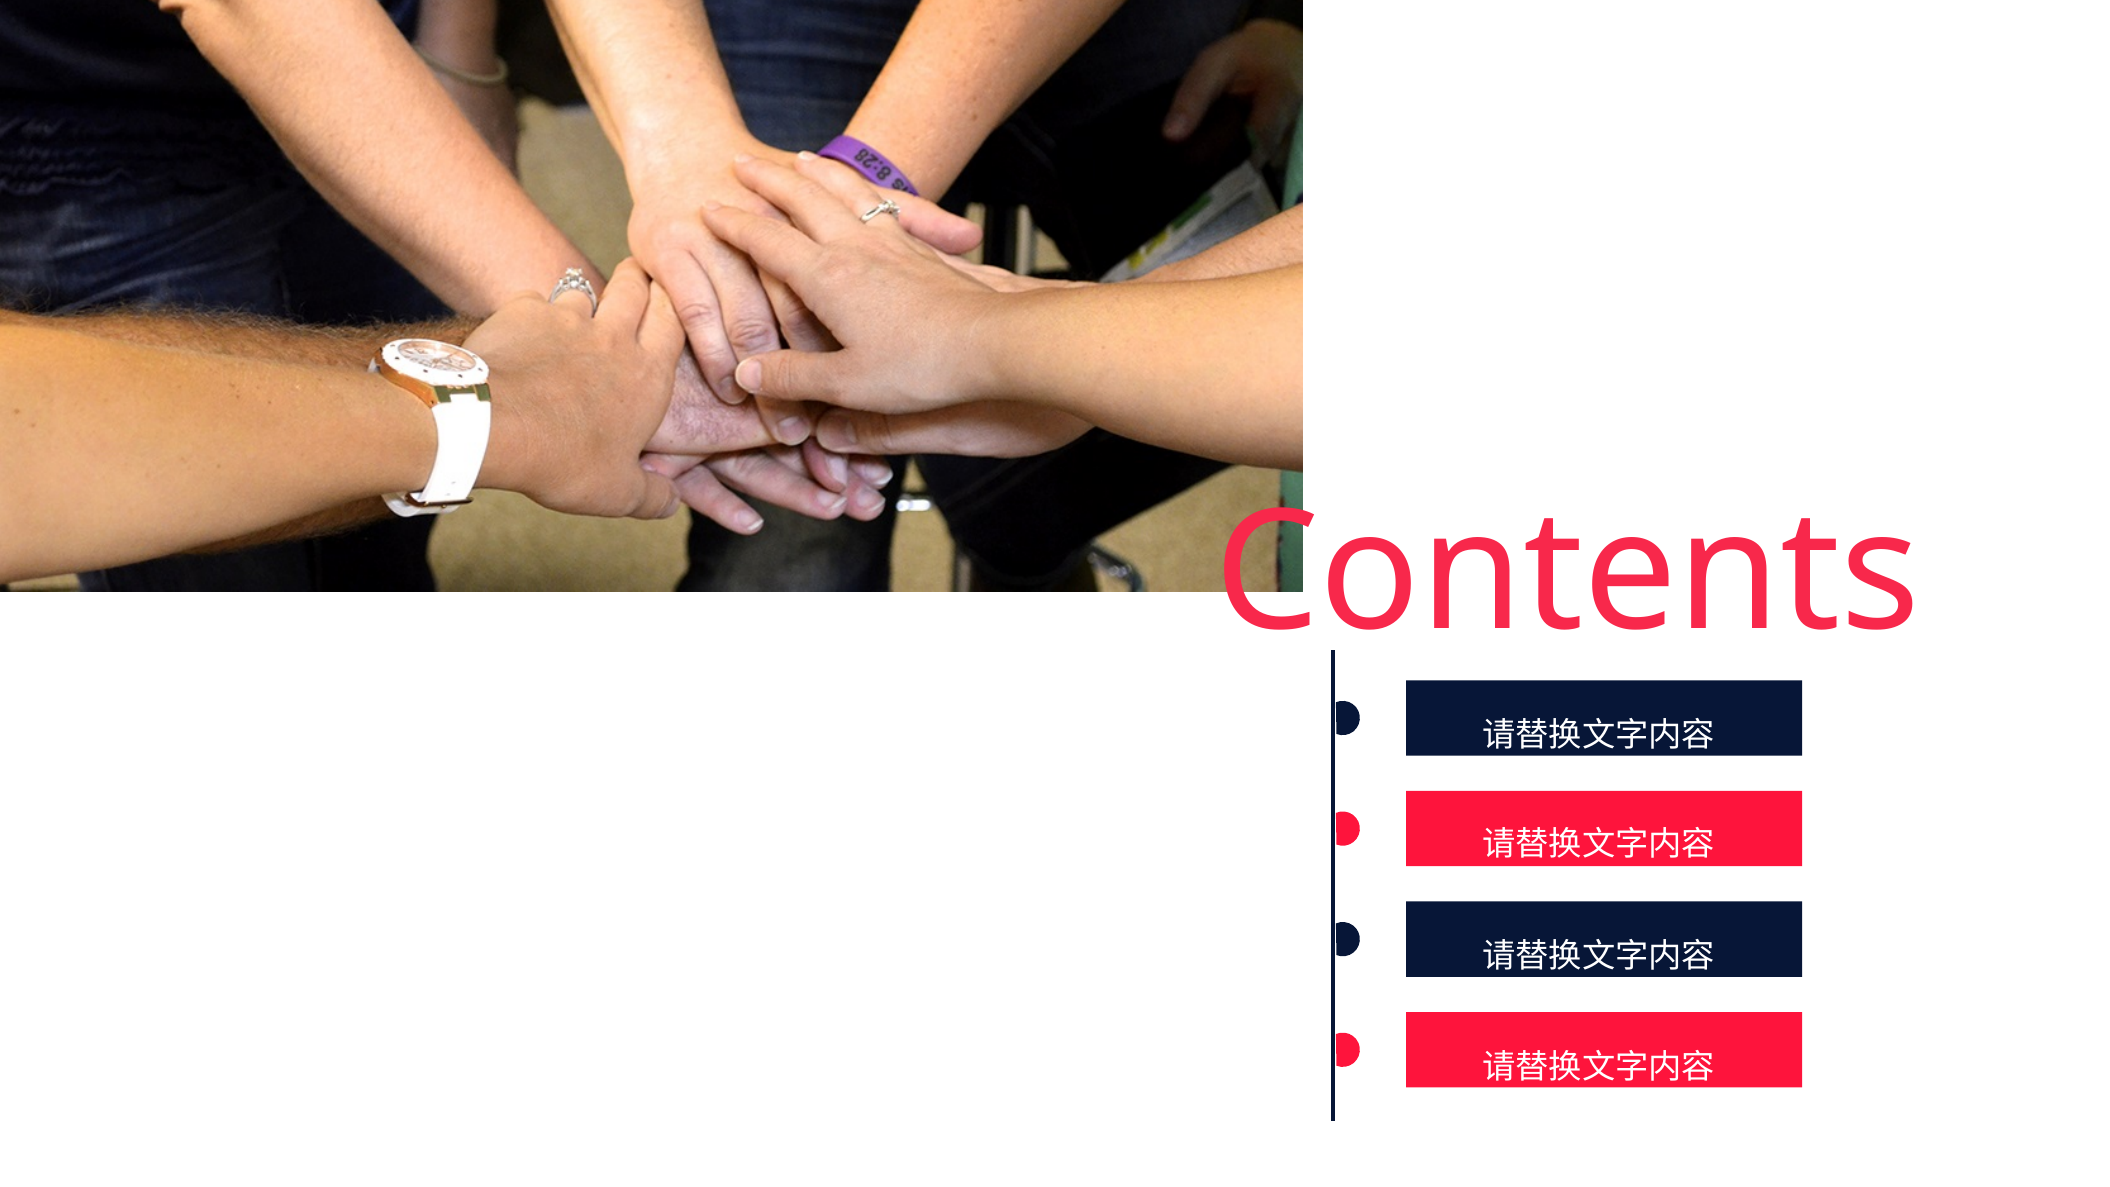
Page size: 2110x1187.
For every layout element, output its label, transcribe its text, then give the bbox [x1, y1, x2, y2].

text_box Contents [1203, 456, 1933, 668]
text_box [1405, 679, 1803, 757]
text_box 请替换文字内容 [1467, 907, 1754, 982]
text_box 请替换文字内容 [1467, 685, 1754, 761]
text_box [0, 0, 1304, 593]
text_box [1334, 699, 1361, 737]
text_box [1405, 1011, 1803, 1088]
text_box [1334, 810, 1361, 847]
text_box [1405, 900, 1803, 978]
text_box [1334, 1031, 1361, 1068]
text_box [1405, 790, 1803, 867]
text_box 请替换文字内容 [1467, 1017, 1754, 1093]
text_box 请替换文字内容 [1467, 795, 1754, 870]
text_box [1334, 921, 1361, 958]
